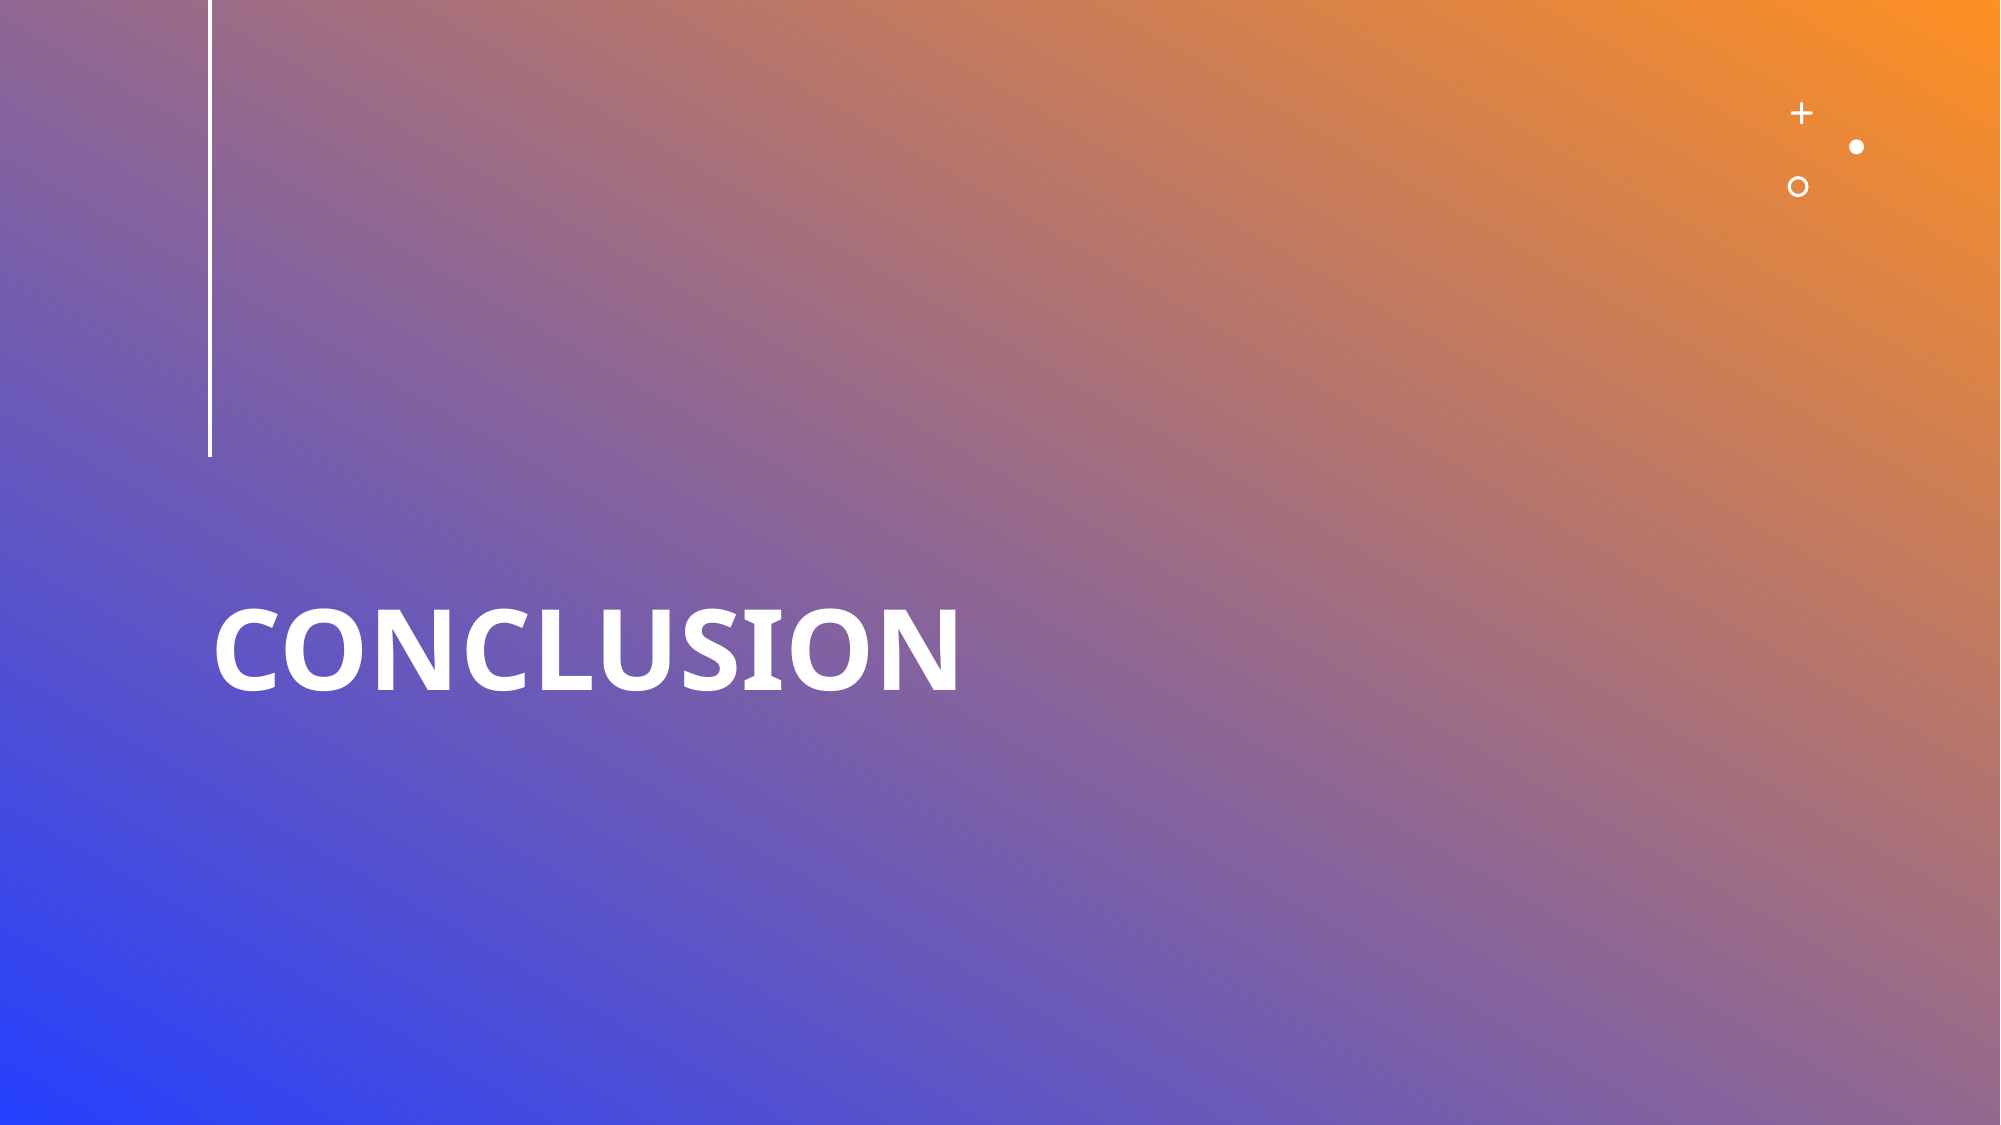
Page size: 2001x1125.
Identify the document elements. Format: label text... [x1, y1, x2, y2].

title Conclusion [210, 554, 1900, 859]
